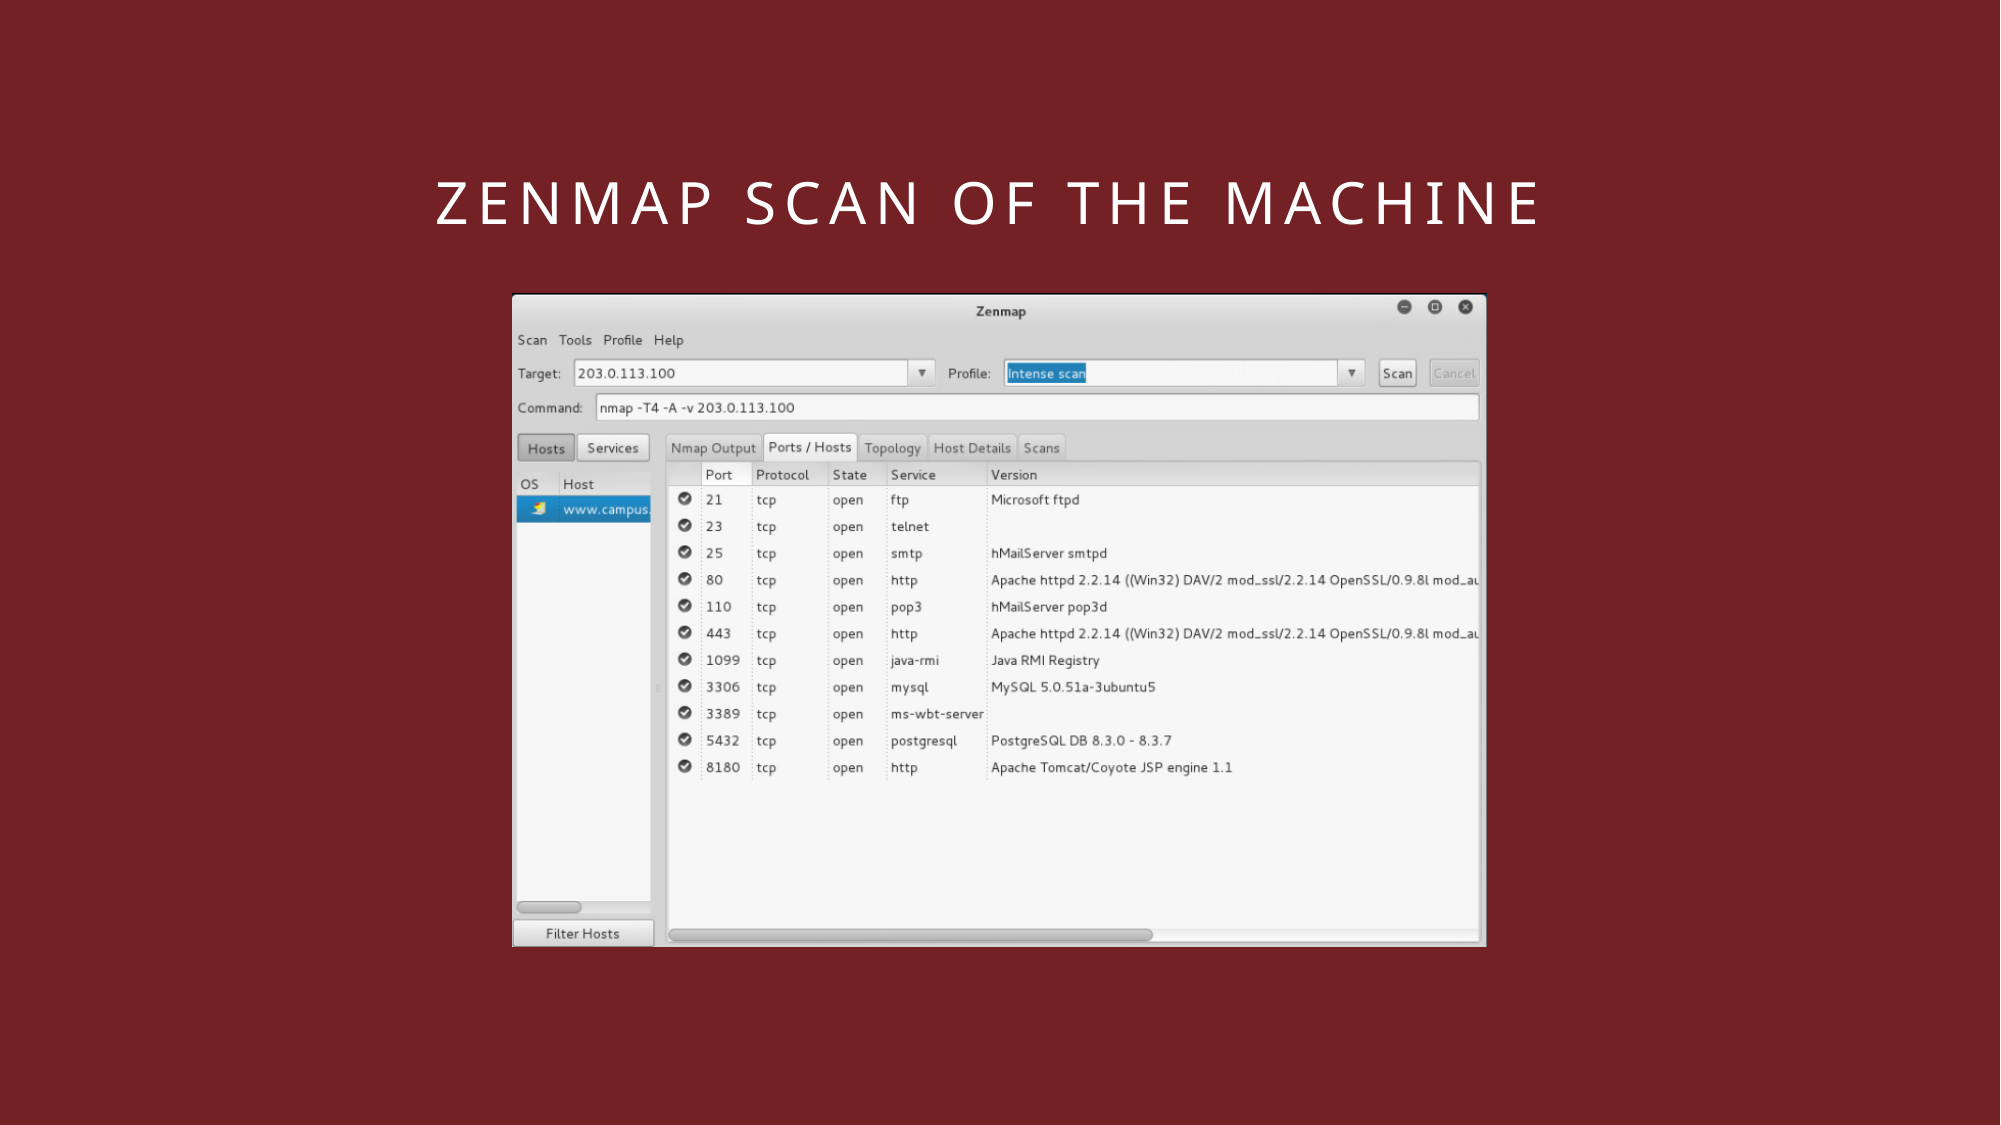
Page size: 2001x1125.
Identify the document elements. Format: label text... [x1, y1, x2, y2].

title Zenmap scan of the machine [177, 165, 1822, 274]
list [512, 293, 1487, 947]
